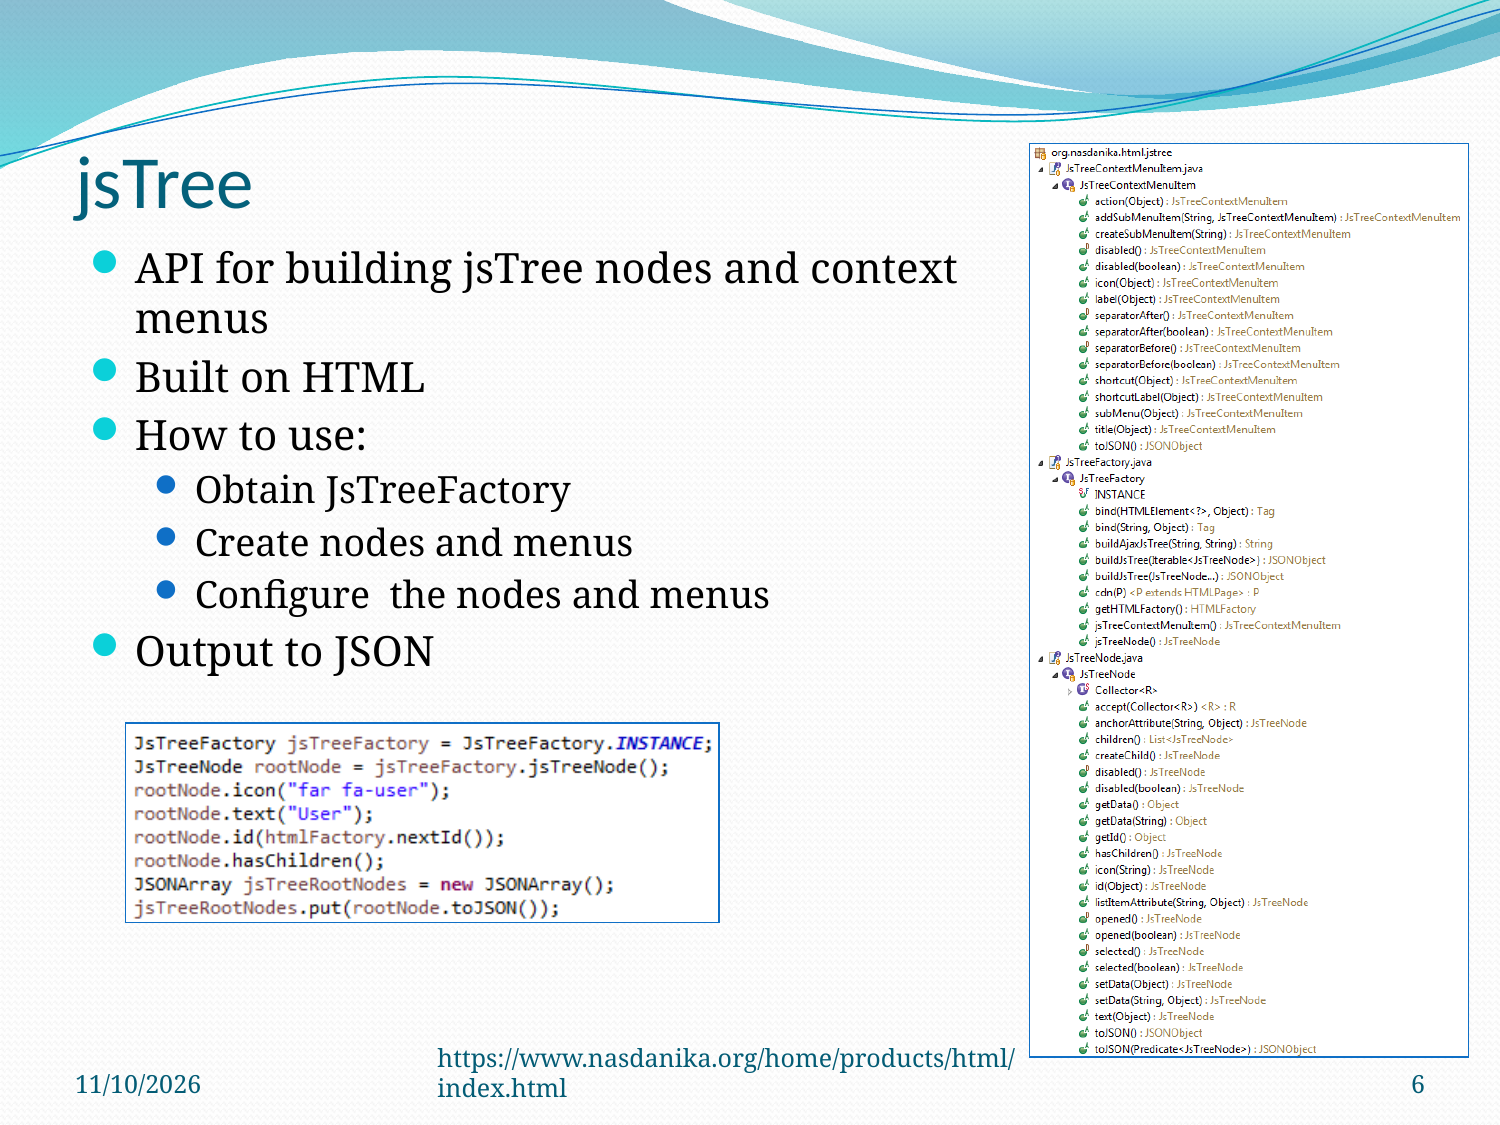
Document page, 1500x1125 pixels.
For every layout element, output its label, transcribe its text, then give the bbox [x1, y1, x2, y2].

picture [1029, 143, 1469, 1057]
footer https://www.nasdanika.org/home/products/html/index.html [437, 1042, 1135, 1103]
picture [125, 723, 719, 923]
slide_number 6 [1299, 1069, 1425, 1103]
title jsTree [75, 115, 1425, 224]
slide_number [75, 1042, 425, 1103]
list API for building jsTree nodes and context menus Built on HTML How to use: Obtain JsTreeFactory Create nodes and menus Configure the nodes and menus Output to JSON [75, 234, 1023, 1038]
